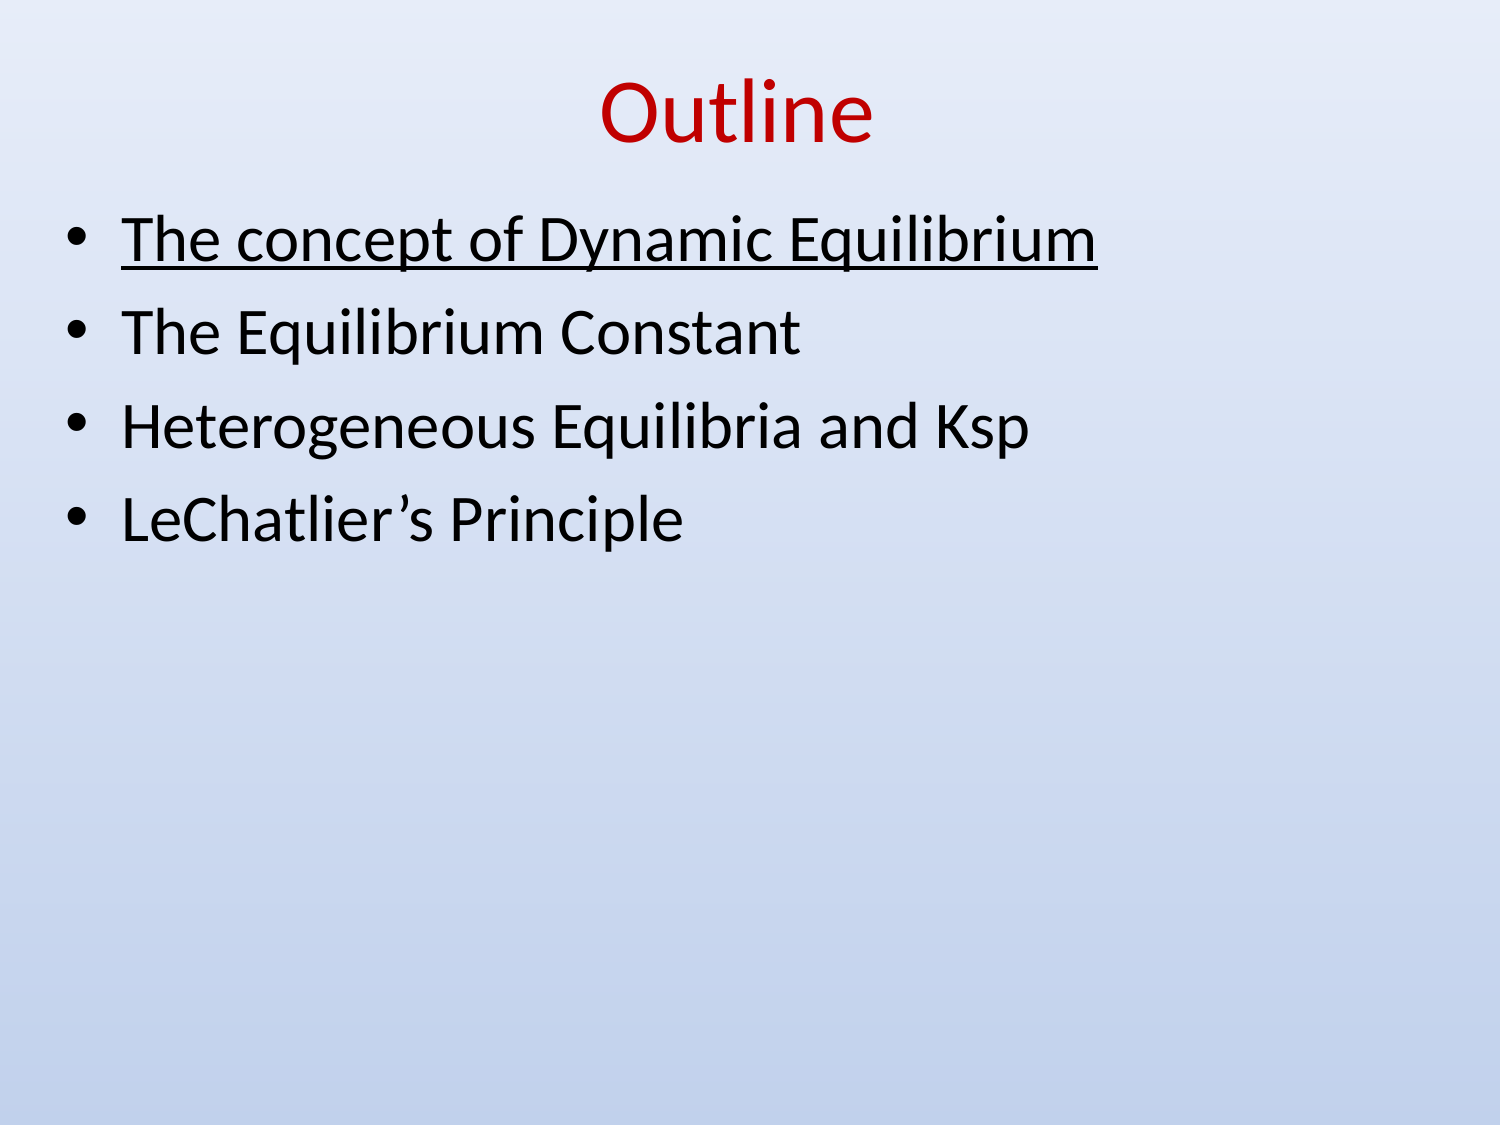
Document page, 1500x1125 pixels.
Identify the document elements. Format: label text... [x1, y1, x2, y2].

list The concept of Dynamic Equilibrium The Equilibrium Constant Heterogeneous Equilibria and Ksp LeChatlier’s Principle [49, 187, 1401, 1026]
title Outline [62, 37, 1413, 176]
